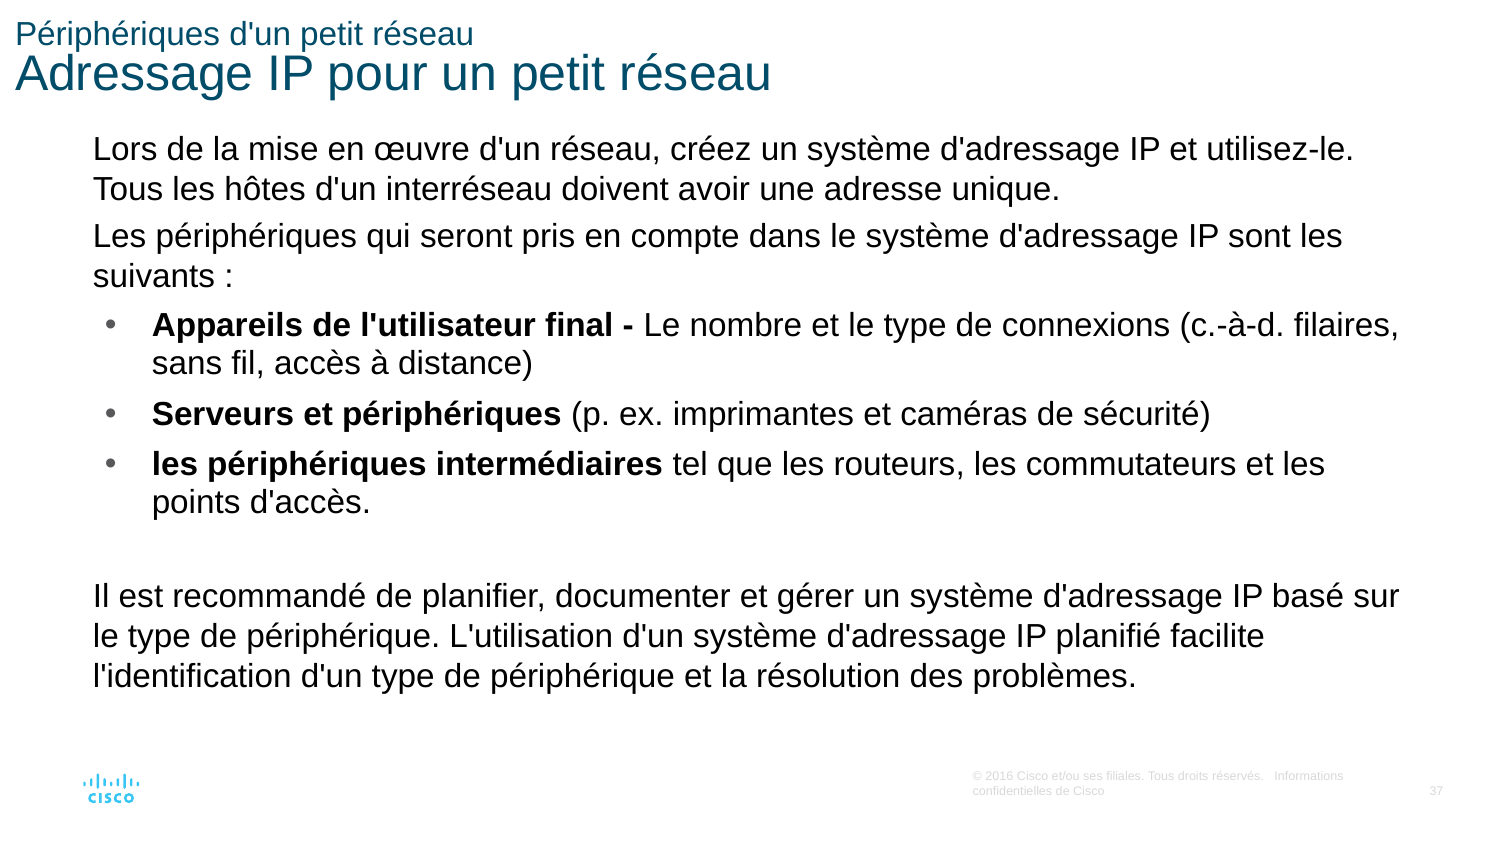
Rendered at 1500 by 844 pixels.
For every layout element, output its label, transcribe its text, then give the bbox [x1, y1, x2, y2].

list Lors de la mise en œuvre d'un réseau, créez un système d'adressage IP et utilisez-le. Tous les hôtes d'un interréseau doivent avoir une adresse unique. Les périphériques qui seront pris en compte dans le système d'adressage IP sont les suivants : Appareils de l'utilisateur final - Le nombre et le type de connexions (c.-à-d. filaires, sans fil, accès à distance) Serveurs et périphériques (p. ex. imprimantes et caméras de sécurité) les périphériques intermédiaires tel que les routeurs, les commutateurs et les points d'accès. Il est recommandé de planifier, documenter et gérer un système d'adressage IP basé sur le type de périphérique. L'utilisation d'un système d'adressage IP planifié facilite l'identification d'un type de périphérique et la résolution des problèmes. [77, 120, 1437, 726]
title Périphériques d'un petit réseau Adressage IP pour un petit réseau [0, 0, 1369, 121]
